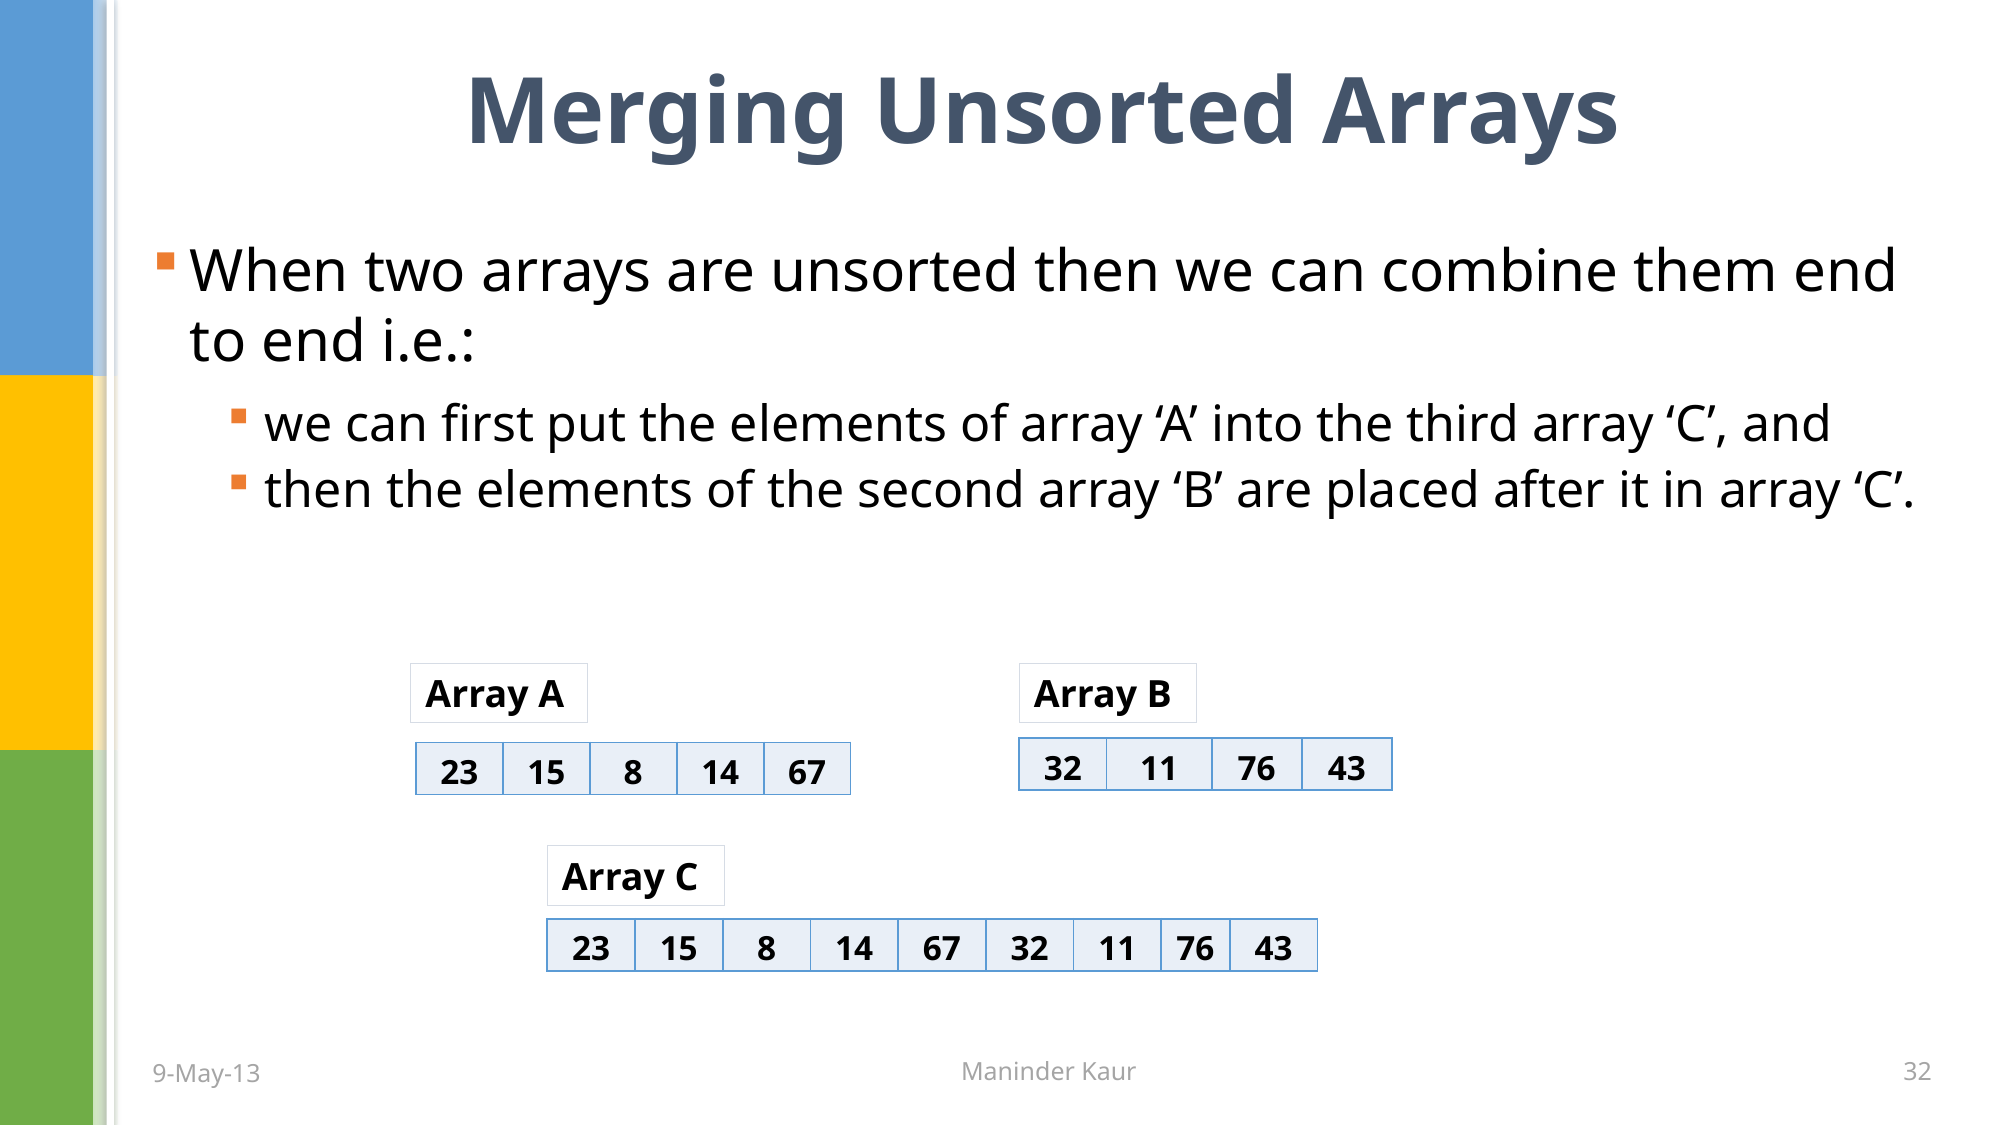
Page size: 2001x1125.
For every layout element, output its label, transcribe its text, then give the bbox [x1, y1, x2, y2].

table_header 76 [1162, 920, 1229, 970]
list When two arrays are unsorted then we can combine them end to end i.e.: we can first put the elements of array ‘A’ into the third array ‘C’, and then the elements of the second array ‘B’ are placed after it in array ‘C’. [137, 226, 1950, 597]
table_header 67 [765, 743, 850, 794]
table_header 14 [678, 743, 763, 794]
table_header 23 [548, 920, 634, 970]
table_header 76 [1213, 739, 1301, 789]
table_header 67 [899, 920, 985, 970]
table_header 32 [1020, 739, 1106, 789]
table_header 8 [724, 920, 810, 970]
table_header 43 [1231, 920, 1317, 970]
table_header 15 [636, 920, 722, 970]
table_header 11 [1074, 920, 1160, 970]
table_header 8 [591, 743, 676, 794]
text_box Array A [410, 663, 588, 723]
table_header 14 [811, 920, 897, 970]
text_box Array C [547, 845, 725, 906]
table_header 32 [987, 920, 1073, 970]
table_header 11 [1107, 739, 1211, 789]
table_header 43 [1303, 739, 1391, 789]
footer Maninder Kaur [811, 1042, 1287, 1103]
table_header 23 [417, 743, 502, 794]
title Merging Unsorted Arrays [137, 25, 1949, 190]
text_box Array B [1019, 663, 1197, 723]
slide_number 9-May-13 [137, 1042, 675, 1103]
slide_number 32 [1409, 1042, 1947, 1103]
table_header 15 [504, 743, 589, 794]
